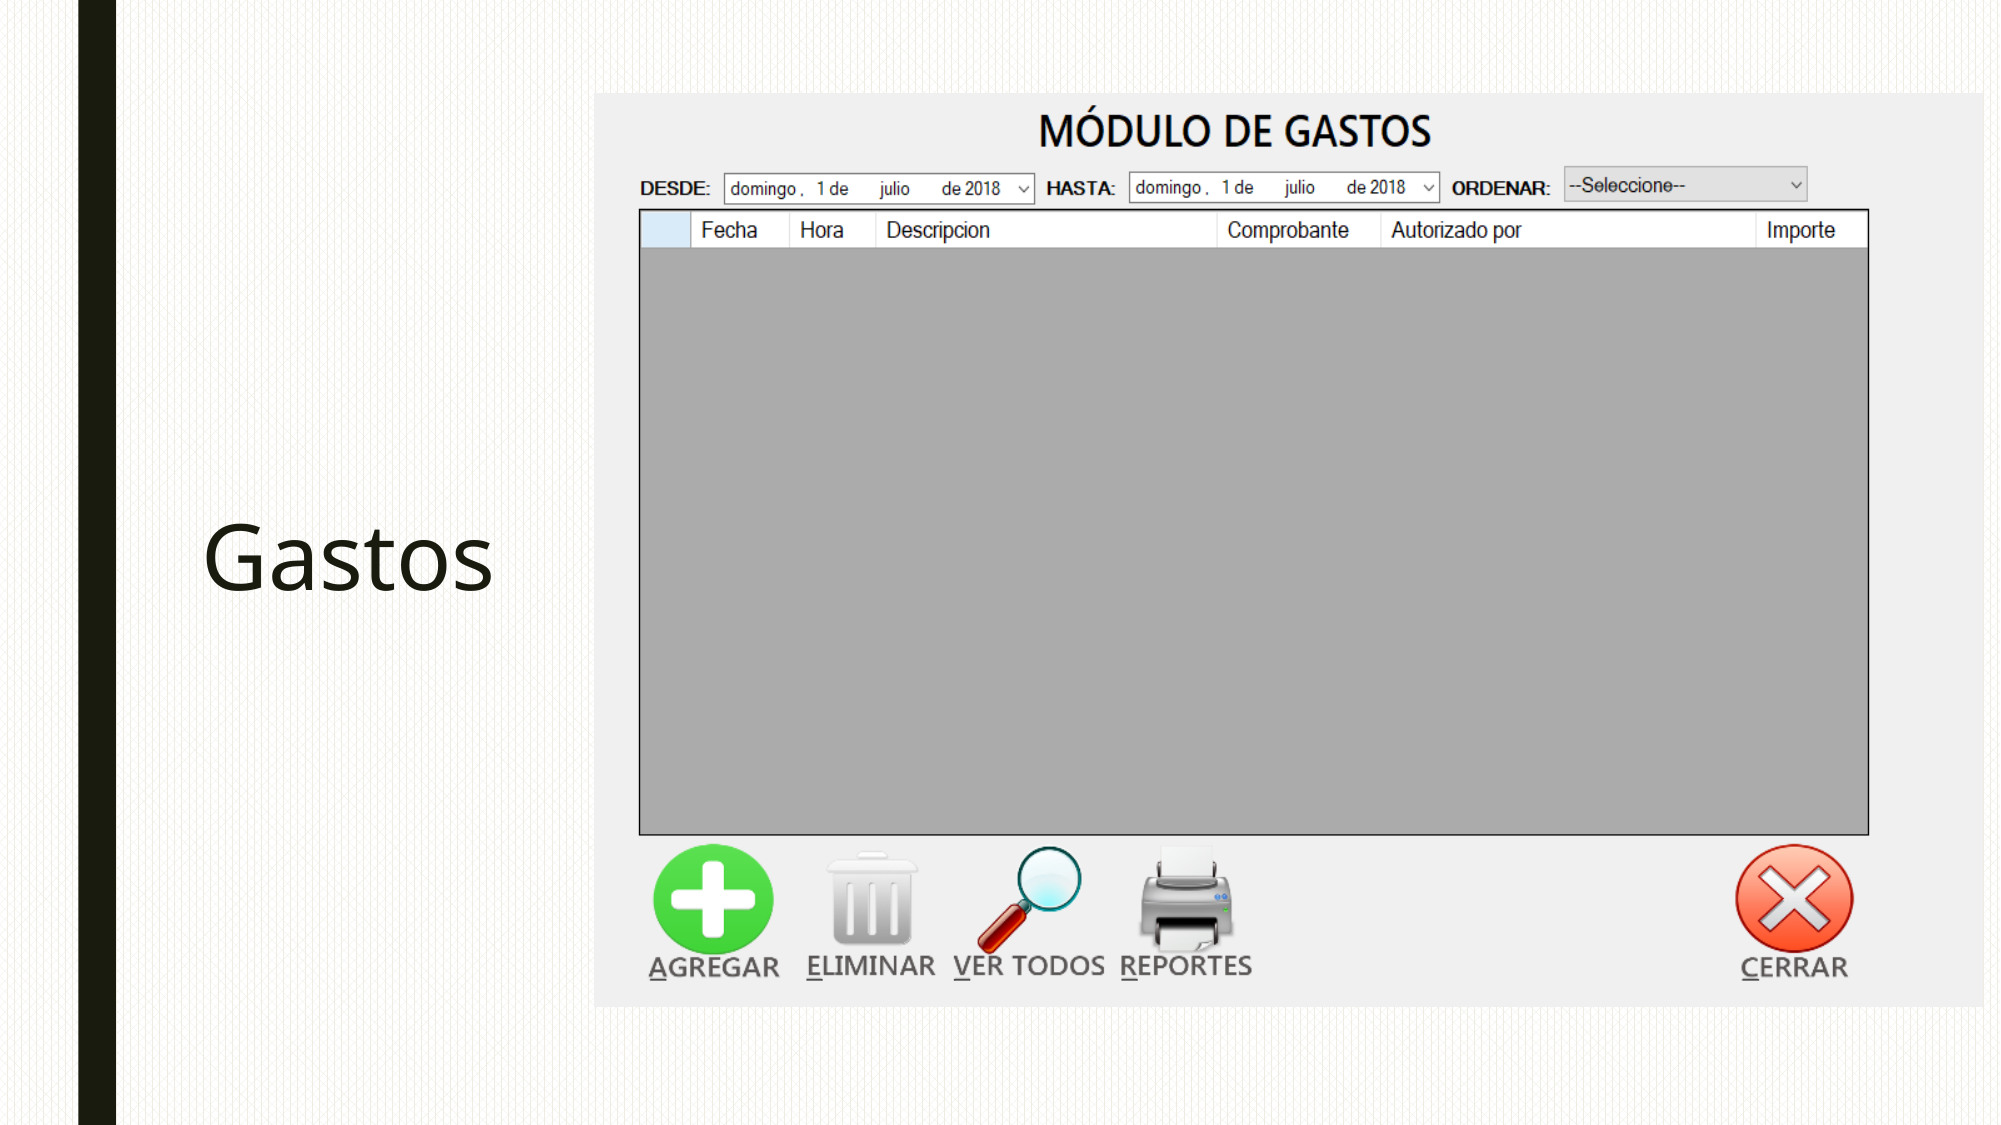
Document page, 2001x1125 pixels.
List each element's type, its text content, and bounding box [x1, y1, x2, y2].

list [594, 93, 1983, 1007]
title Gastos [186, 504, 568, 748]
